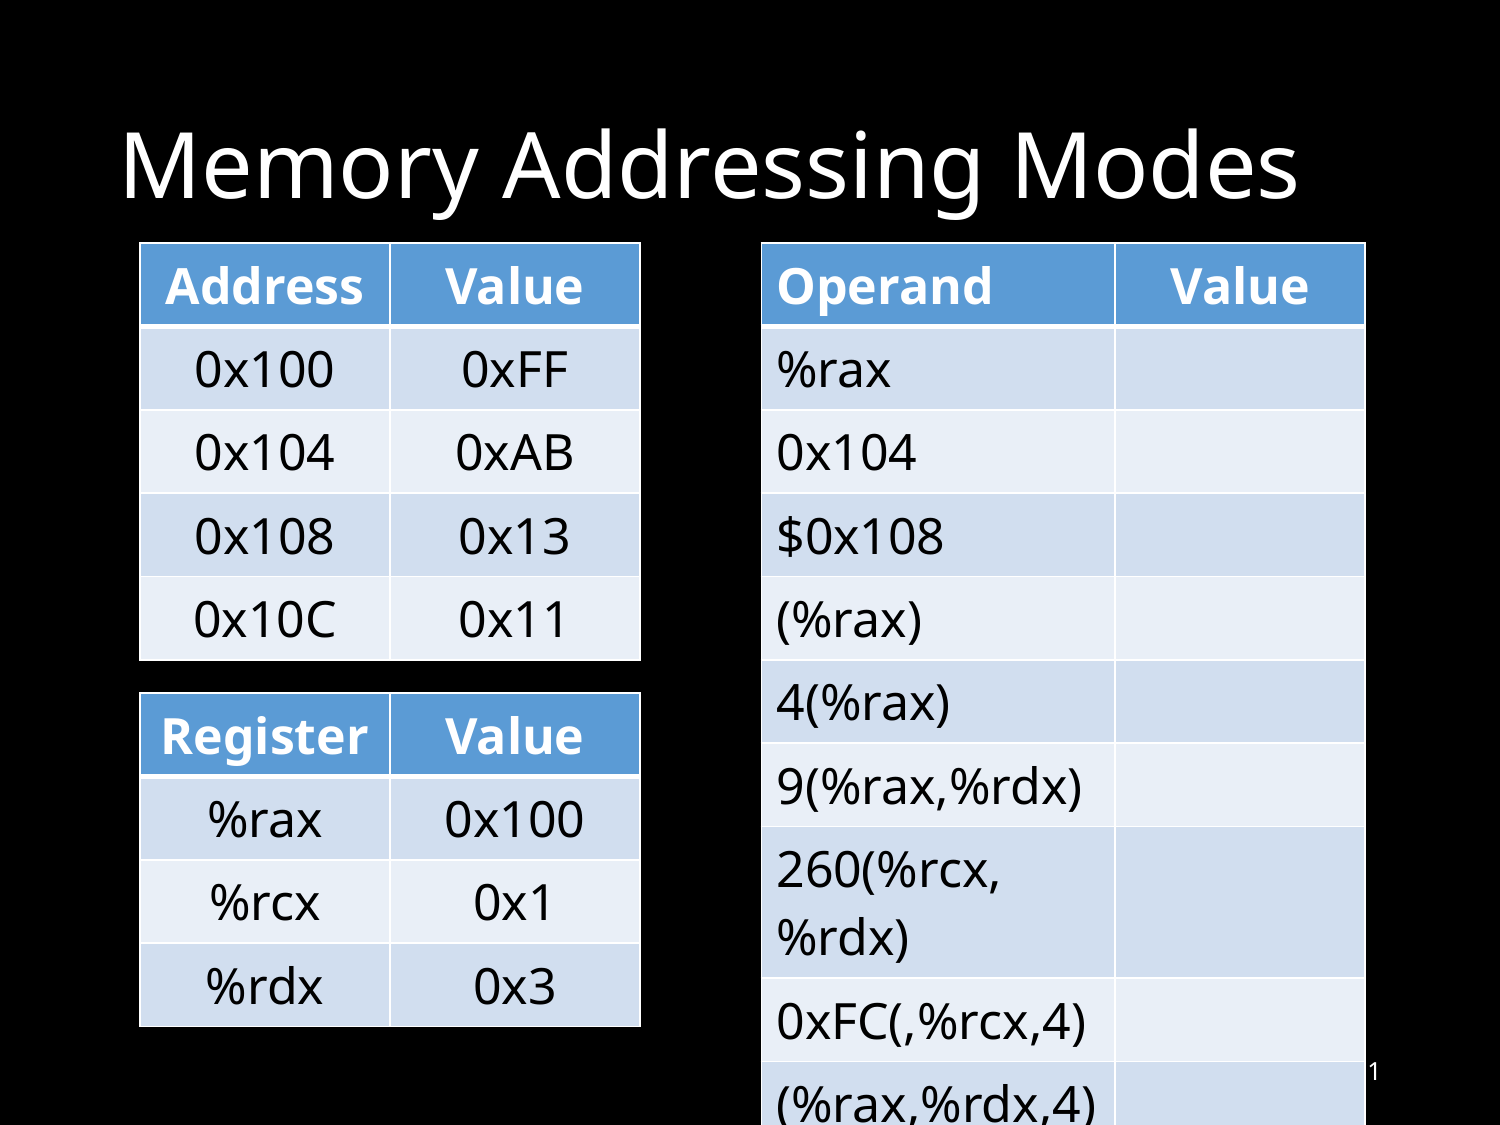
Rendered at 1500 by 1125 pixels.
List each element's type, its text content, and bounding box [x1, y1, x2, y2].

table_cell (%rax) [762, 577, 1114, 659]
table_cell [1116, 329, 1364, 409]
table_cell [1116, 979, 1364, 1061]
table_cell 0x3 [391, 944, 639, 1026]
title Memory Addressing Modes [103, 59, 1397, 278]
table_header Value [391, 694, 639, 774]
table_header Address [141, 244, 389, 324]
table_cell 0x100 [391, 779, 639, 859]
slide_number 11 [1366, 1042, 1397, 1103]
table_cell 0x1 [391, 861, 639, 942]
table_header Register [141, 694, 389, 774]
table_cell 0x108 [141, 494, 389, 576]
table_cell 0x104 [762, 411, 1114, 492]
table_cell 0x13 [391, 494, 639, 576]
table_cell [1116, 577, 1364, 659]
table_cell $0x108 [762, 494, 1114, 576]
table_cell 0x10C [141, 577, 389, 659]
table_cell %rax [141, 779, 389, 859]
table_cell 260(%rcx,%rdx) [762, 827, 1114, 977]
table_cell [1116, 661, 1364, 742]
table_cell 0xFF [391, 329, 639, 409]
table_cell %rax [762, 329, 1114, 409]
table_cell 0x104 [141, 411, 389, 492]
table_cell 0x11 [391, 577, 639, 659]
table_header Operand [762, 244, 1114, 324]
table_cell 0xAB [391, 411, 639, 492]
table_cell [1116, 744, 1364, 826]
table_cell (%rax,%rdx,4) [762, 1062, 1114, 1125]
table_cell 9(%rax,%rdx) [762, 744, 1114, 826]
table_cell %rcx [141, 861, 389, 942]
table_cell %rdx [141, 944, 389, 1026]
table_cell 0x100 [141, 329, 389, 409]
table_cell 0xFC(,%rcx,4) [762, 979, 1114, 1061]
table_cell [1116, 827, 1364, 977]
table_cell [1116, 1062, 1364, 1125]
table_cell 4(%rax) [762, 661, 1114, 742]
table_cell [1116, 411, 1364, 492]
table_header Value [1116, 244, 1364, 324]
table_cell [1116, 494, 1364, 576]
table_header Value [391, 244, 639, 324]
